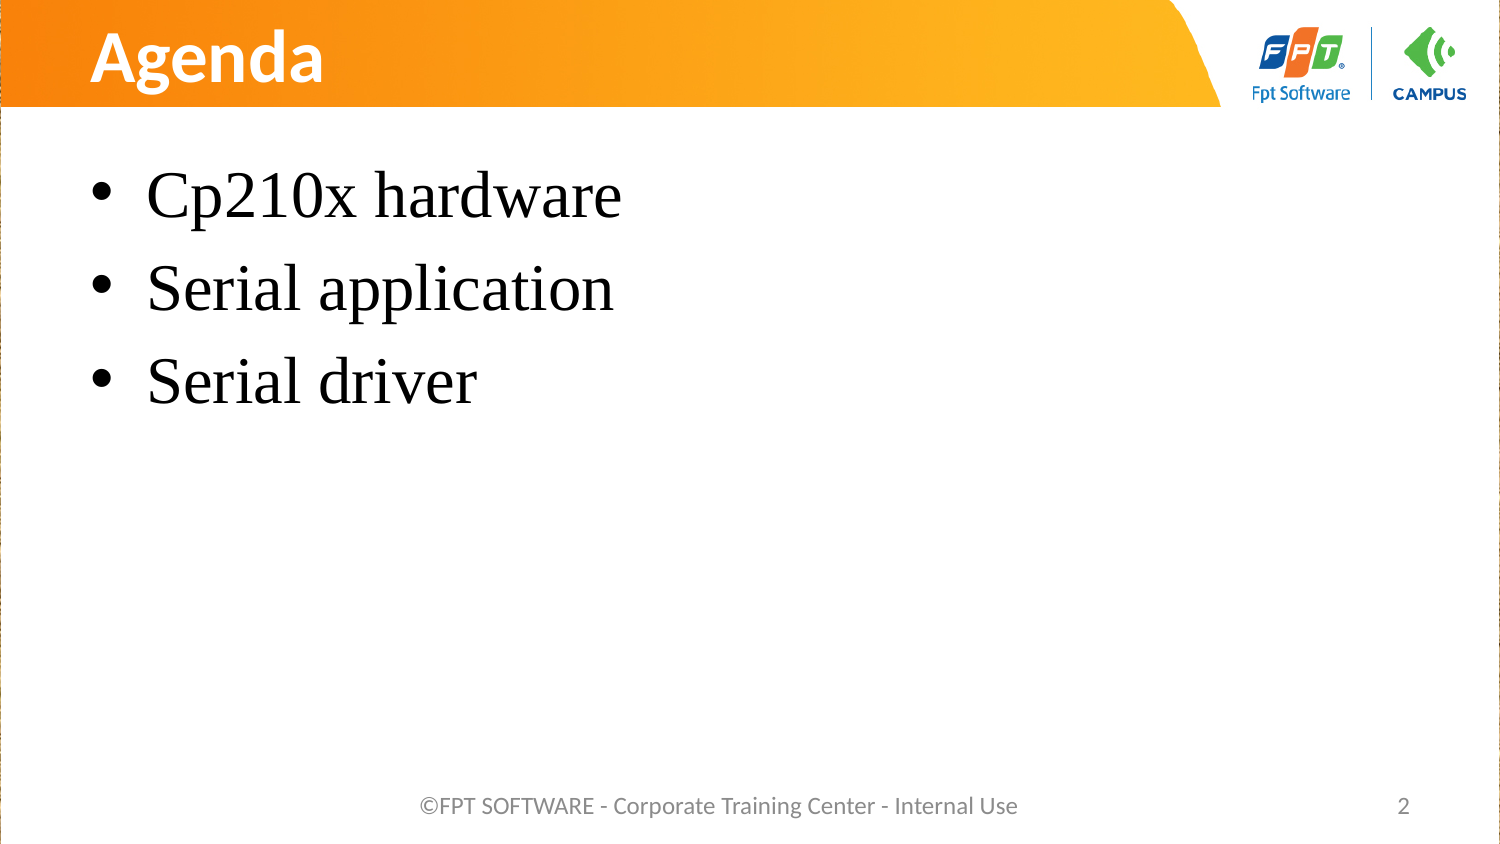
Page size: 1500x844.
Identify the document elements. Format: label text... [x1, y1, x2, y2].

title Agenda [75, 0, 1176, 106]
footer ©FPT SOFTWARE - Corporate Training Center - Internal Use [395, 782, 1043, 827]
slide_number 2 [1074, 782, 1425, 827]
list Cp210x hardware Serial application Serial driver [75, 142, 1425, 754]
picture [0, 0, 1500, 844]
